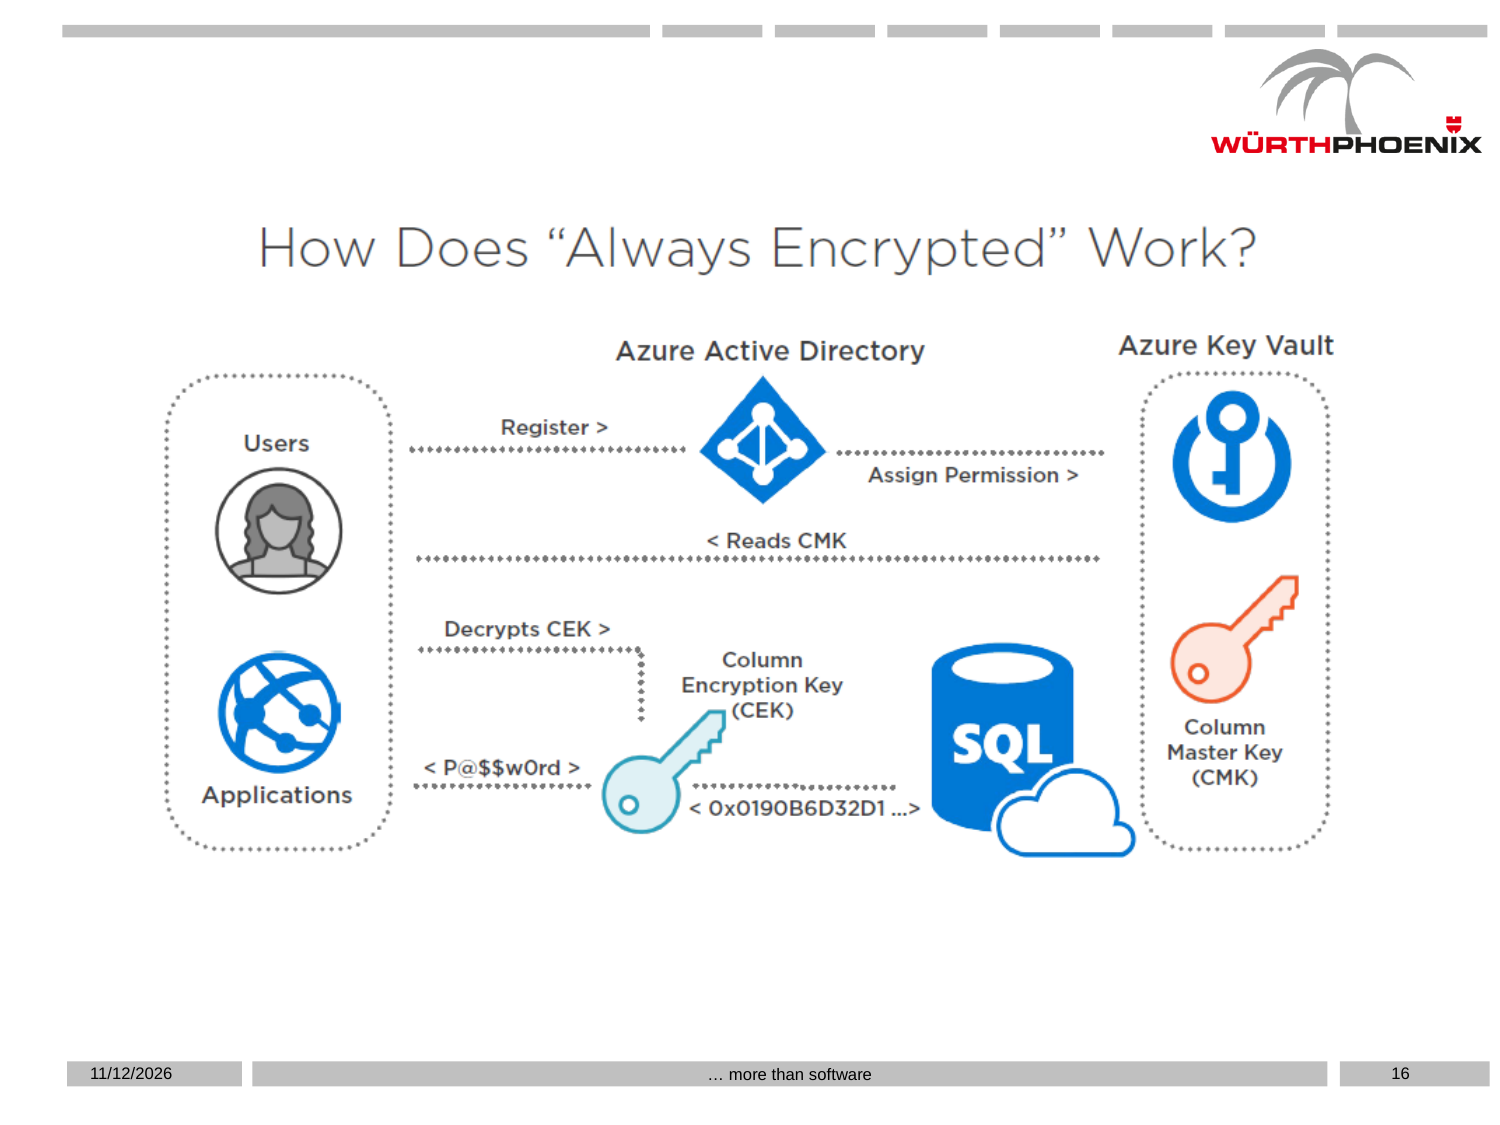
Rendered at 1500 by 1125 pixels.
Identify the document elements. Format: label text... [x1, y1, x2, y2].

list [74, 187, 1397, 901]
picture [1211, 49, 1482, 153]
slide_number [75, 1042, 425, 1103]
slide_number 16 [1074, 1042, 1425, 1103]
